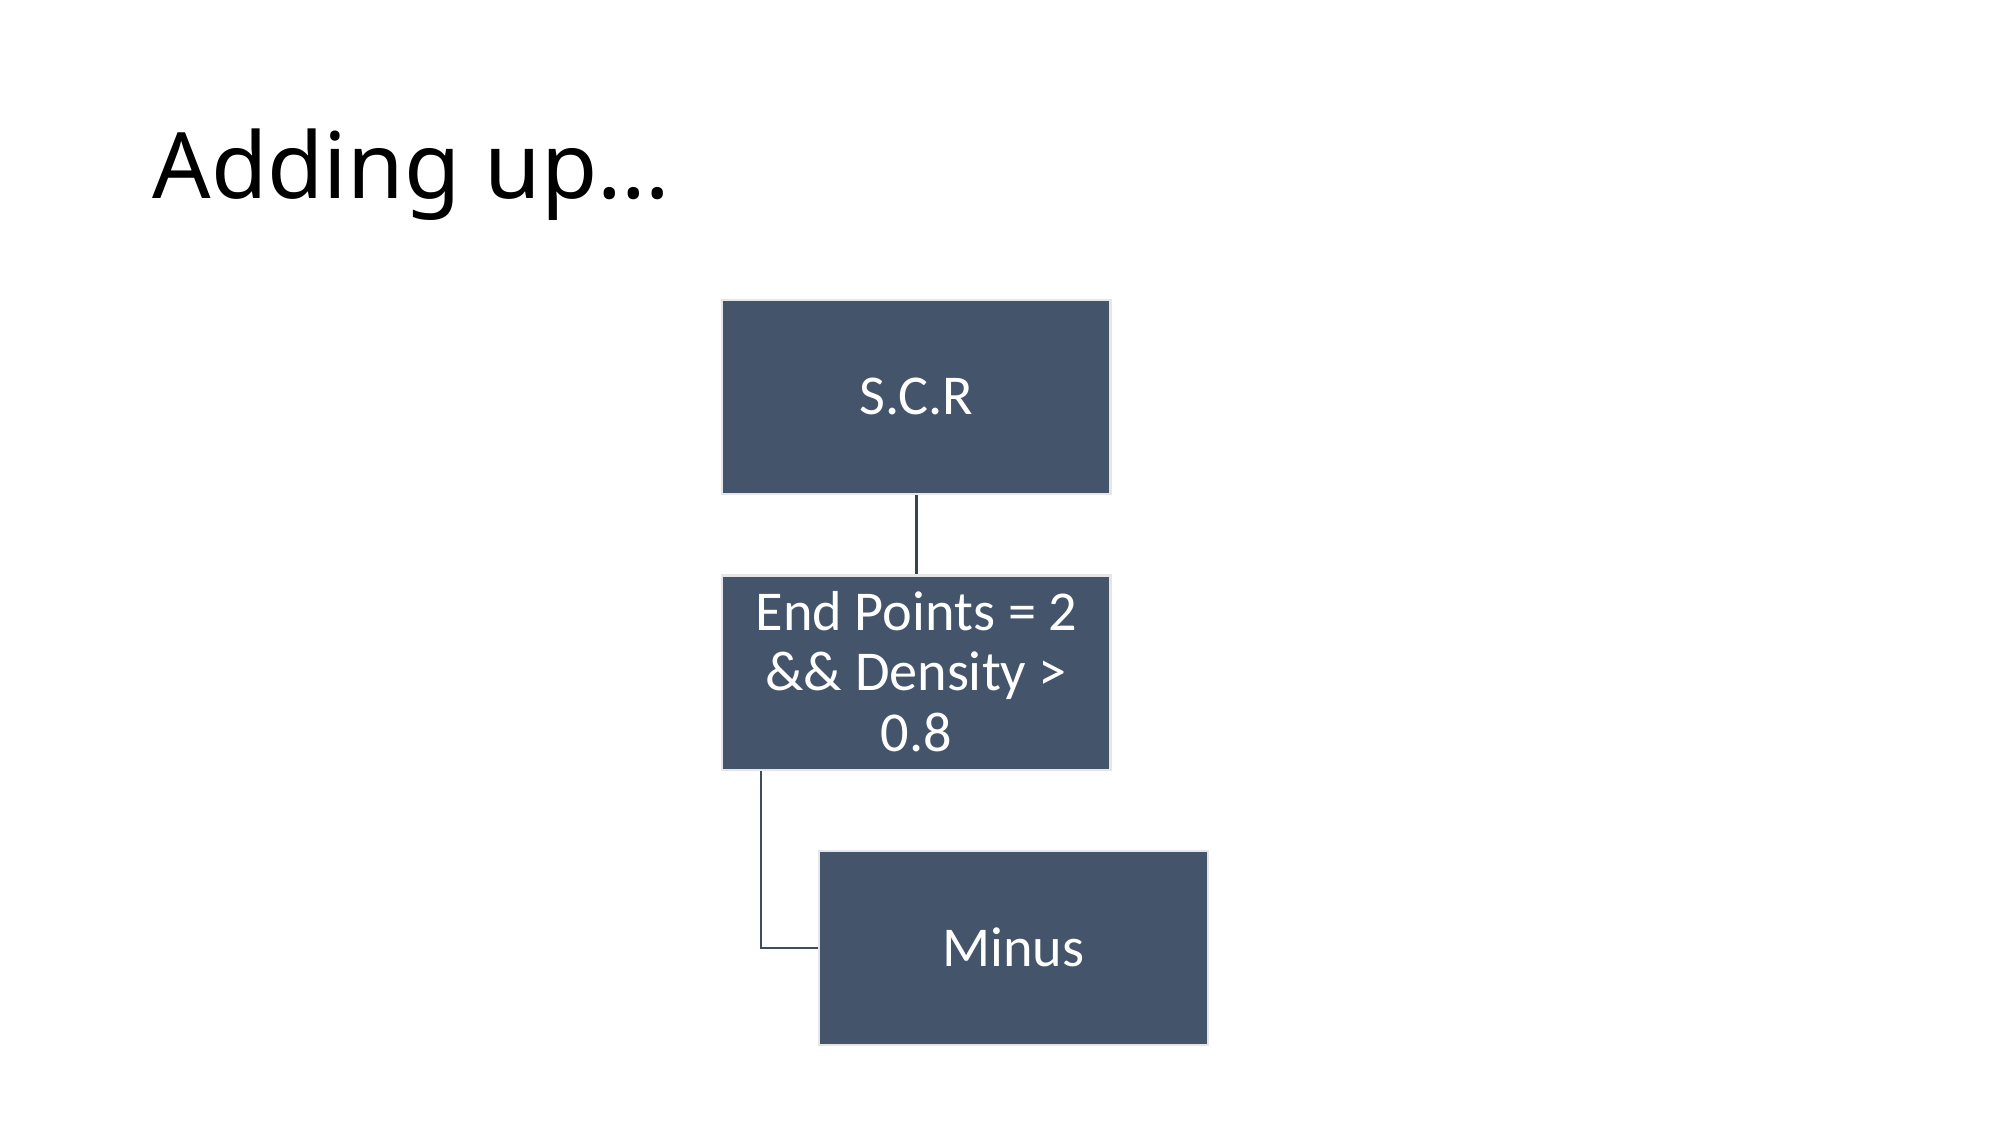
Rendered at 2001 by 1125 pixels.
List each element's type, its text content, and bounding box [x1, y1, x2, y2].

title Adding up… [137, 59, 1863, 278]
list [67, 299, 1863, 1046]
